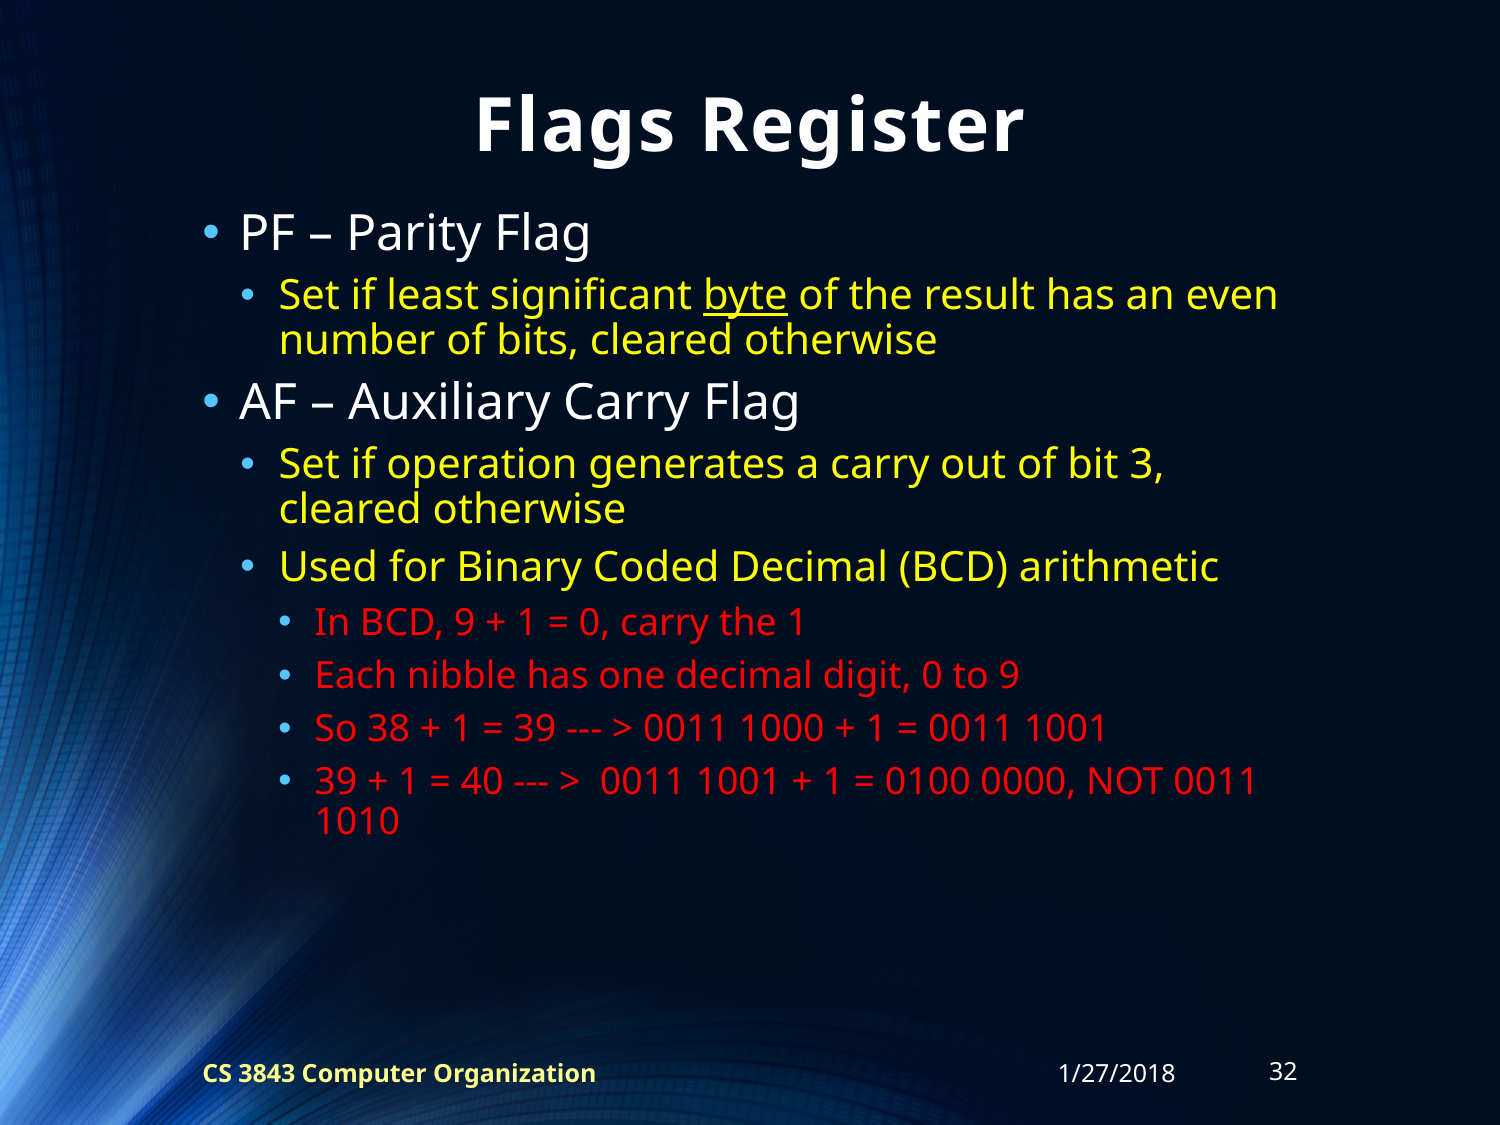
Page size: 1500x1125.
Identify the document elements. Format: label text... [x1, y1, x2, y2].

footer CS 3843 Computer Organization [187, 1050, 994, 1096]
title Flags Register [187, 62, 1313, 175]
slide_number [1012, 1050, 1191, 1096]
picture [0, 0, 1500, 1125]
slide_number 32 [1209, 1050, 1313, 1096]
list PF – Parity Flag Set if least significant byte of the result has an even number of bits, cleared otherwise AF – Auxiliary Carry Flag Set if operation generates a carry out of bit 3, cleared otherwise Used for Binary Coded Decimal (BCD) arithmetic In BCD, 9 + 1 = 0, carry the 1 Each nibble has one decimal digit, 0 to 9 So 38 + 1 = 39 --- > 0011 1000 + 1 = 0011 1001 39 + 1 = 40 --- > 0011 1001 + 1 = 0100 0000, NOT 0011 1010 [187, 200, 1312, 1013]
